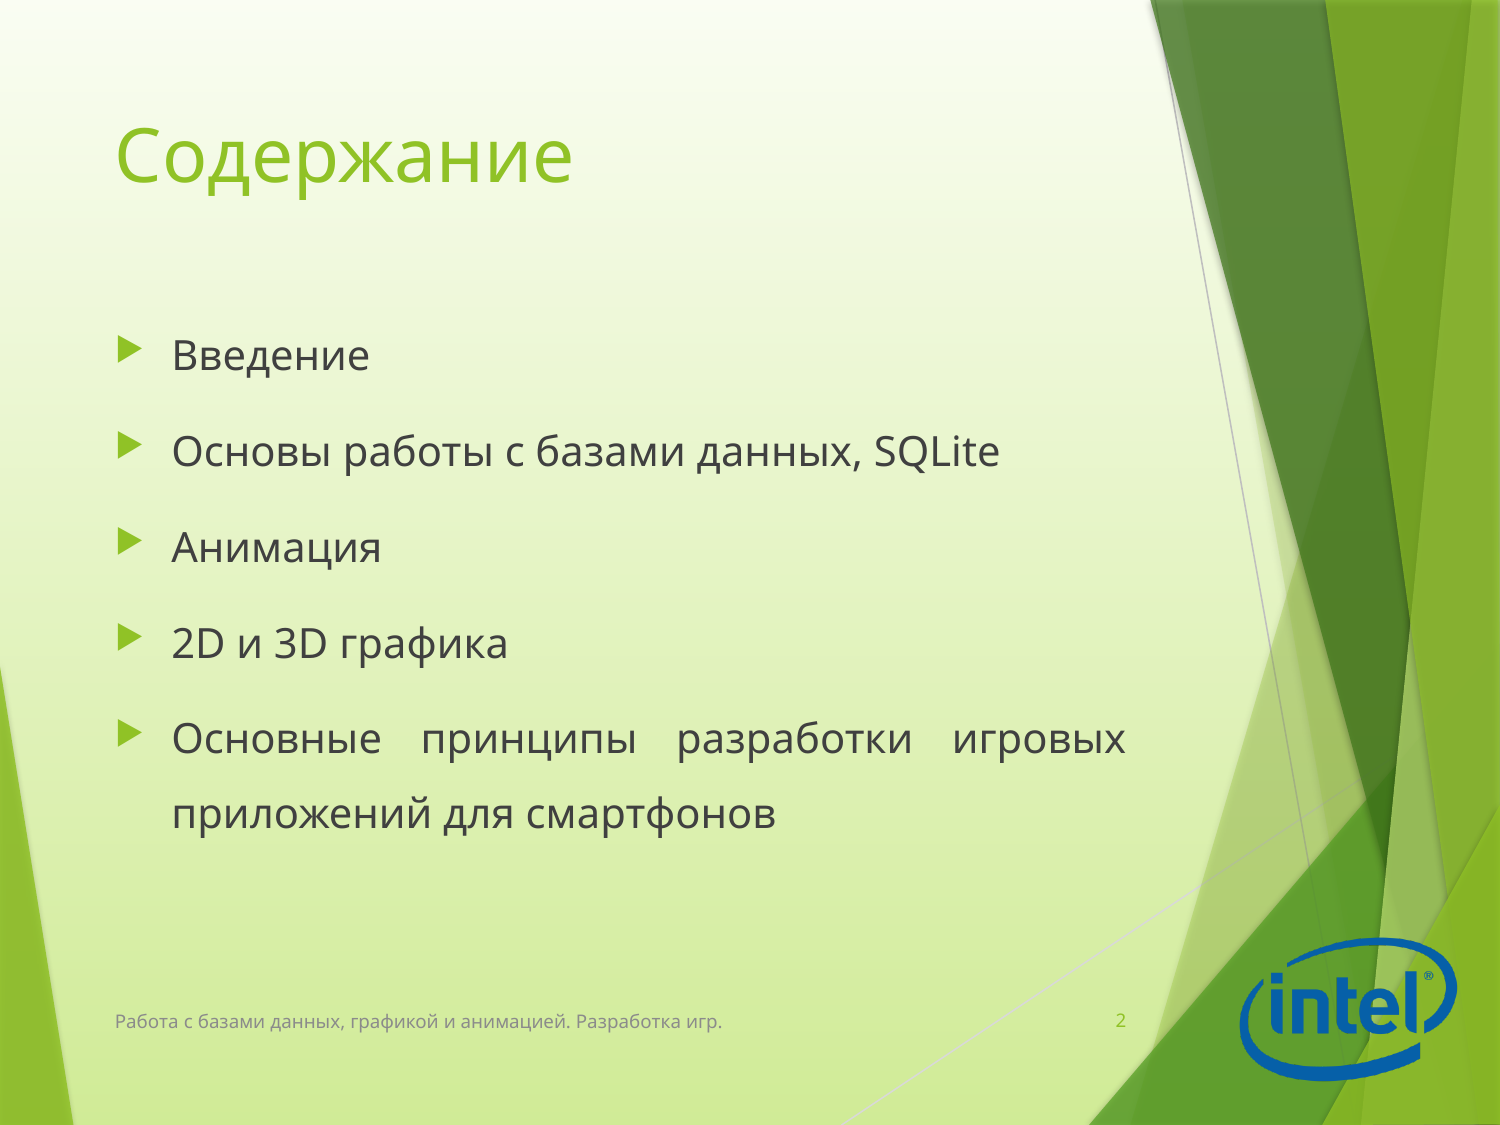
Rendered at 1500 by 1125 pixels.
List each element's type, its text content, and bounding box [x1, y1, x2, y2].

footer Работа с базами данных, графикой и анимацией. Разработка игр. [99, 991, 859, 1051]
slide_number 2 [1057, 991, 1142, 1051]
list Введение Основы работы с базами данных, SQLite Анимация 2D и 3D графика Основные принципы разработки игровых приложений для смартфонов [99, 246, 1142, 992]
title Содержание [99, 99, 1142, 211]
picture [1195, 893, 1500, 1125]
